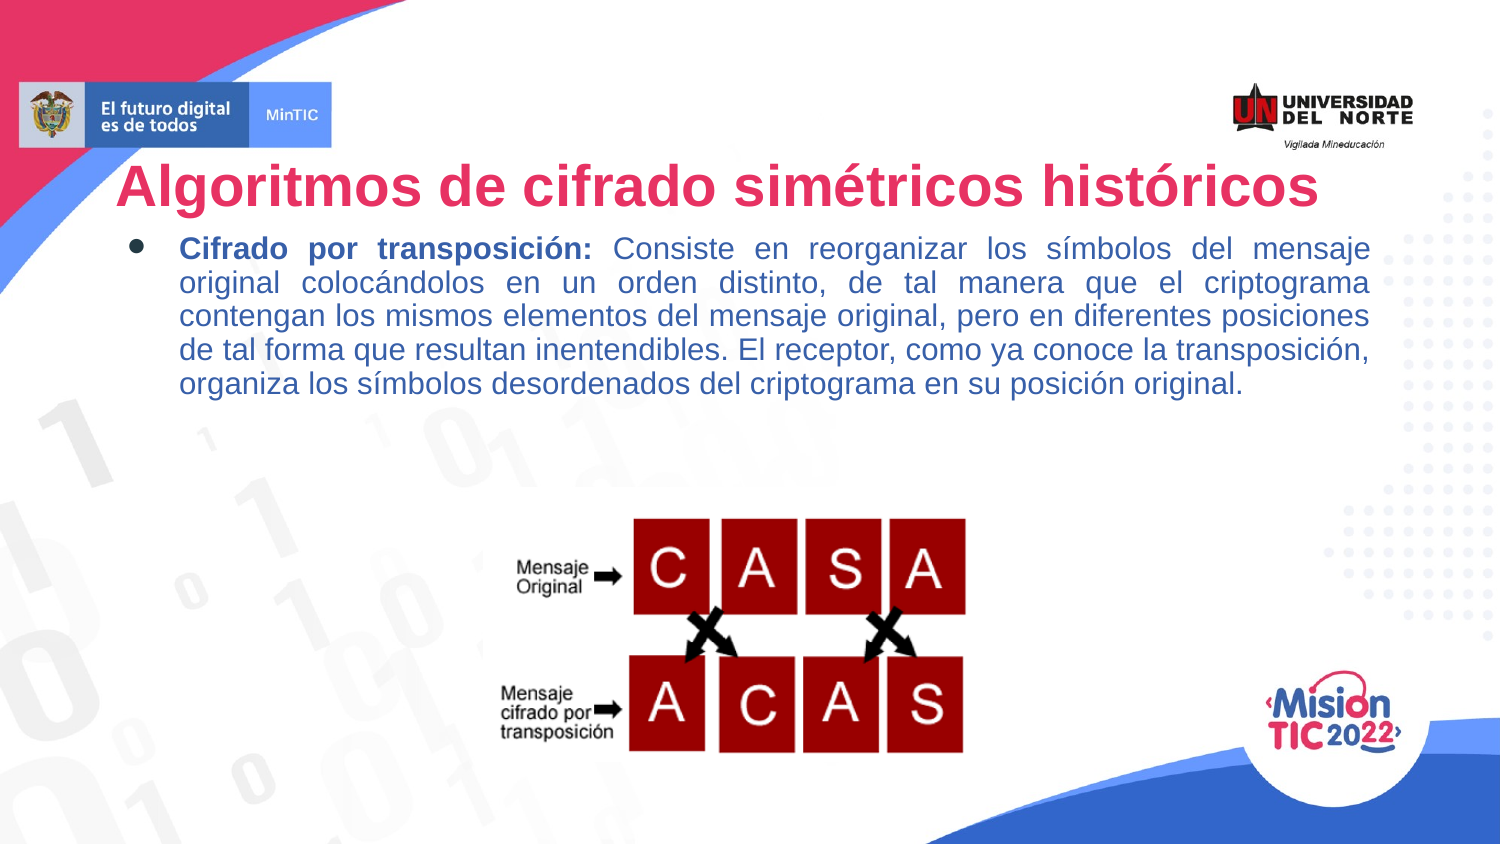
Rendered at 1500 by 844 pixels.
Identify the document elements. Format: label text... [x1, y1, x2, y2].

text_box Algoritmos de cifrado simétricos históricos [104, 45, 1342, 224]
picture [0, 0, 1500, 844]
text_box Cifrado por transposición: Consiste en reorganizar los símbolos del mensaje original colocándolos en un orden distinto, de tal manera que el criptograma contengan los mismos elementos del mensaje original, pero en diferentes posiciones de tal forma que resultan inentendibles. El receptor, como ya conoce la transposición, organiza los símbolos desordenados del criptograma en su posición original. [104, 227, 1373, 515]
